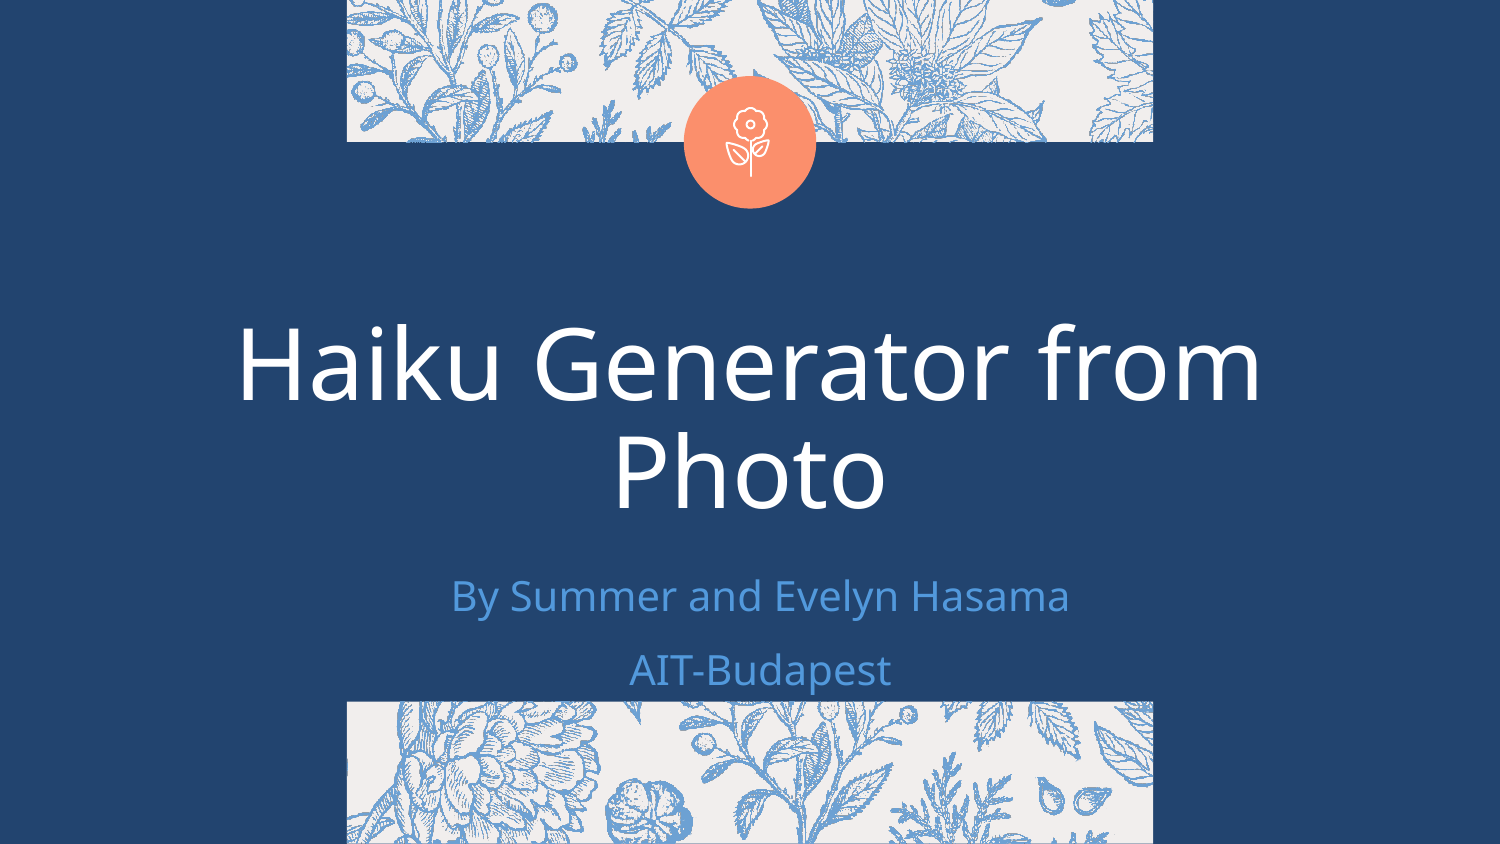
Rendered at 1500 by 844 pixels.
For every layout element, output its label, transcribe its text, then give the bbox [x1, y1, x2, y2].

subtitle By Summer and Evelyn Hasama AIT-Budapest [201, 562, 1321, 621]
title Haiku Generator from Photo [190, 142, 1310, 702]
picture [346, 702, 1154, 844]
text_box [726, 107, 769, 177]
picture [346, 0, 1154, 142]
